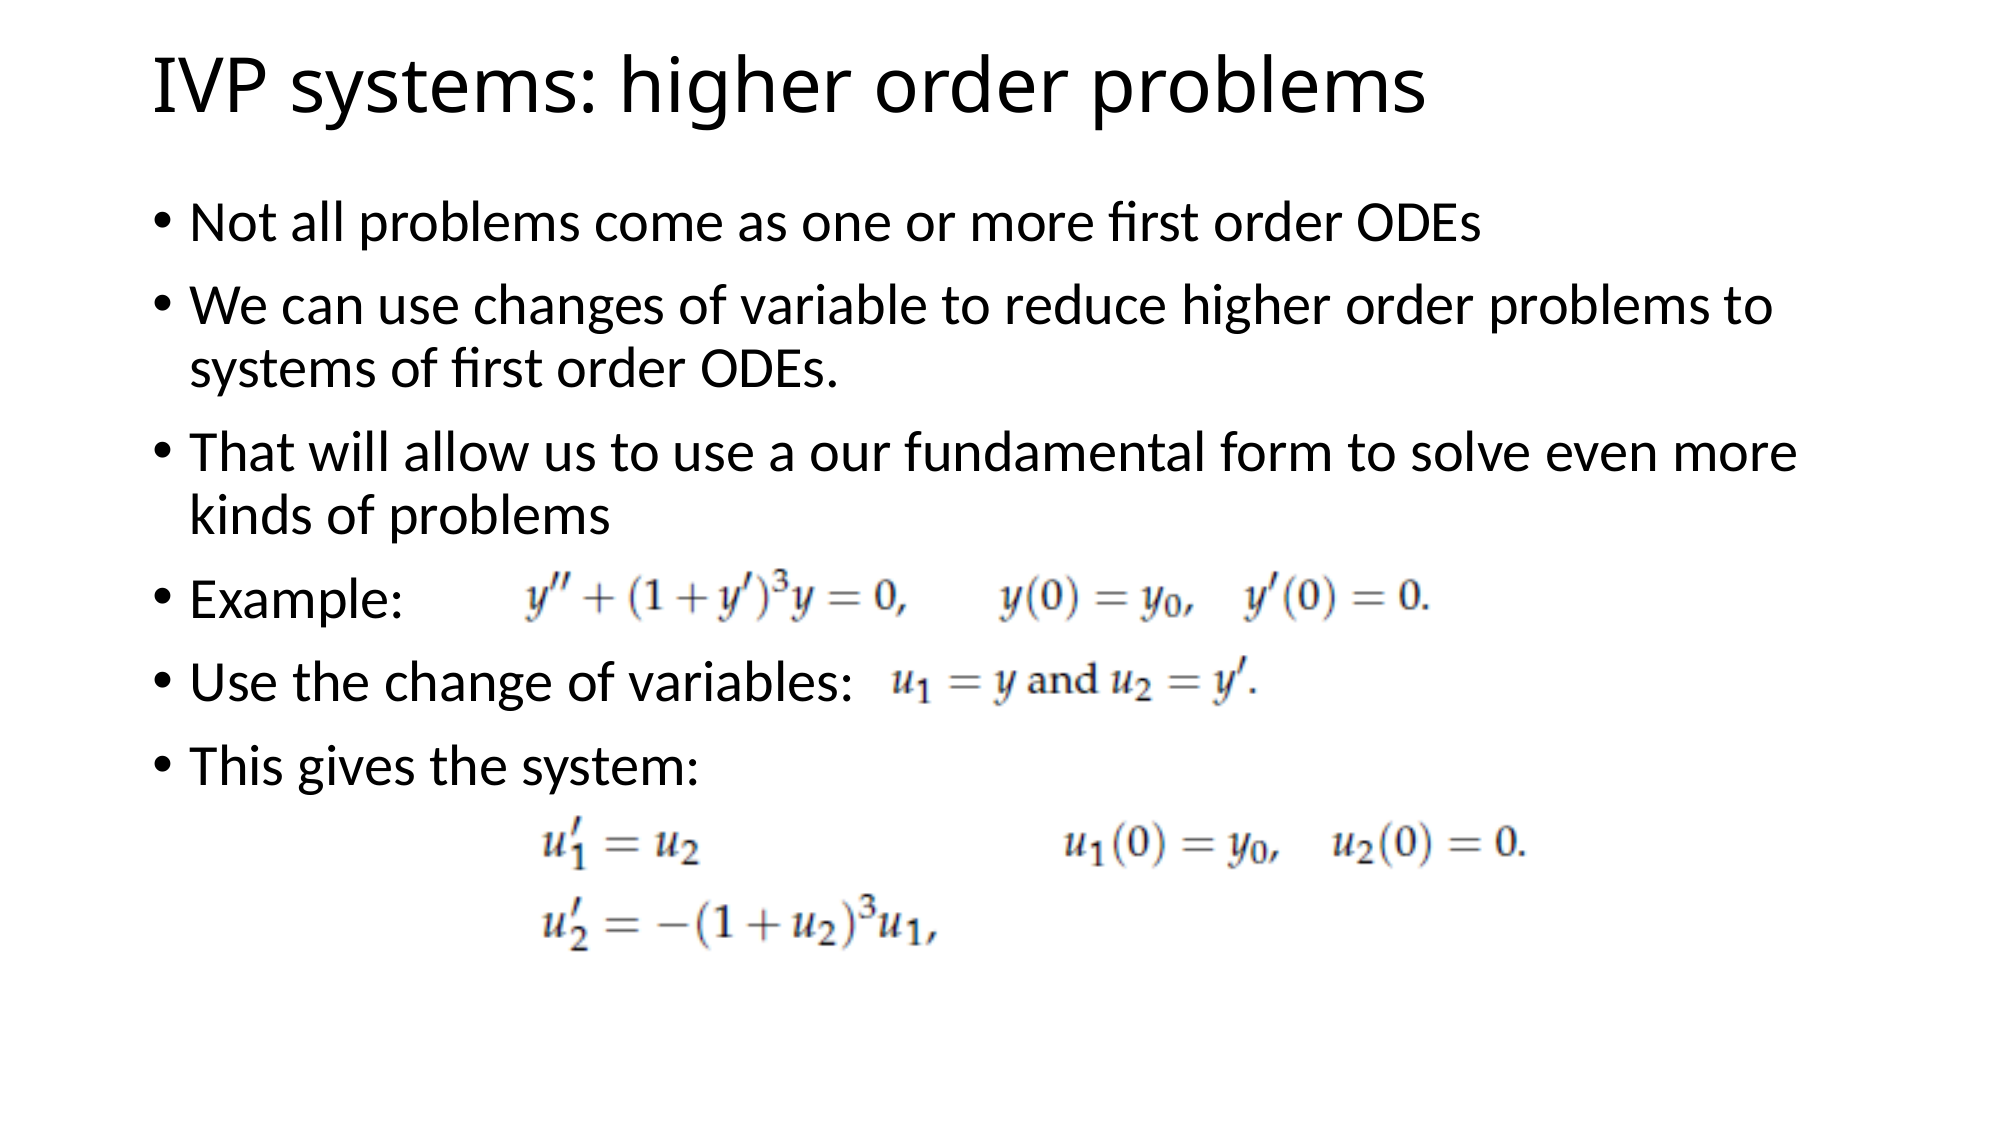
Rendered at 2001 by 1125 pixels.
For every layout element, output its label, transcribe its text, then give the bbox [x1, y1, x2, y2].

title IVP systems: higher order problems [137, 30, 1486, 145]
picture [1044, 811, 1540, 877]
picture [488, 547, 1446, 638]
picture [512, 798, 948, 974]
picture [872, 649, 1278, 714]
list Not all problems come as one or more first order ODEs We can use changes of variable to reduce higher order problems to systems of first order ODEs. That will allow us to use a our fundamental form to solve even more kinds of problems Example: Use the change of variables: This gives the system: [137, 183, 1904, 1035]
